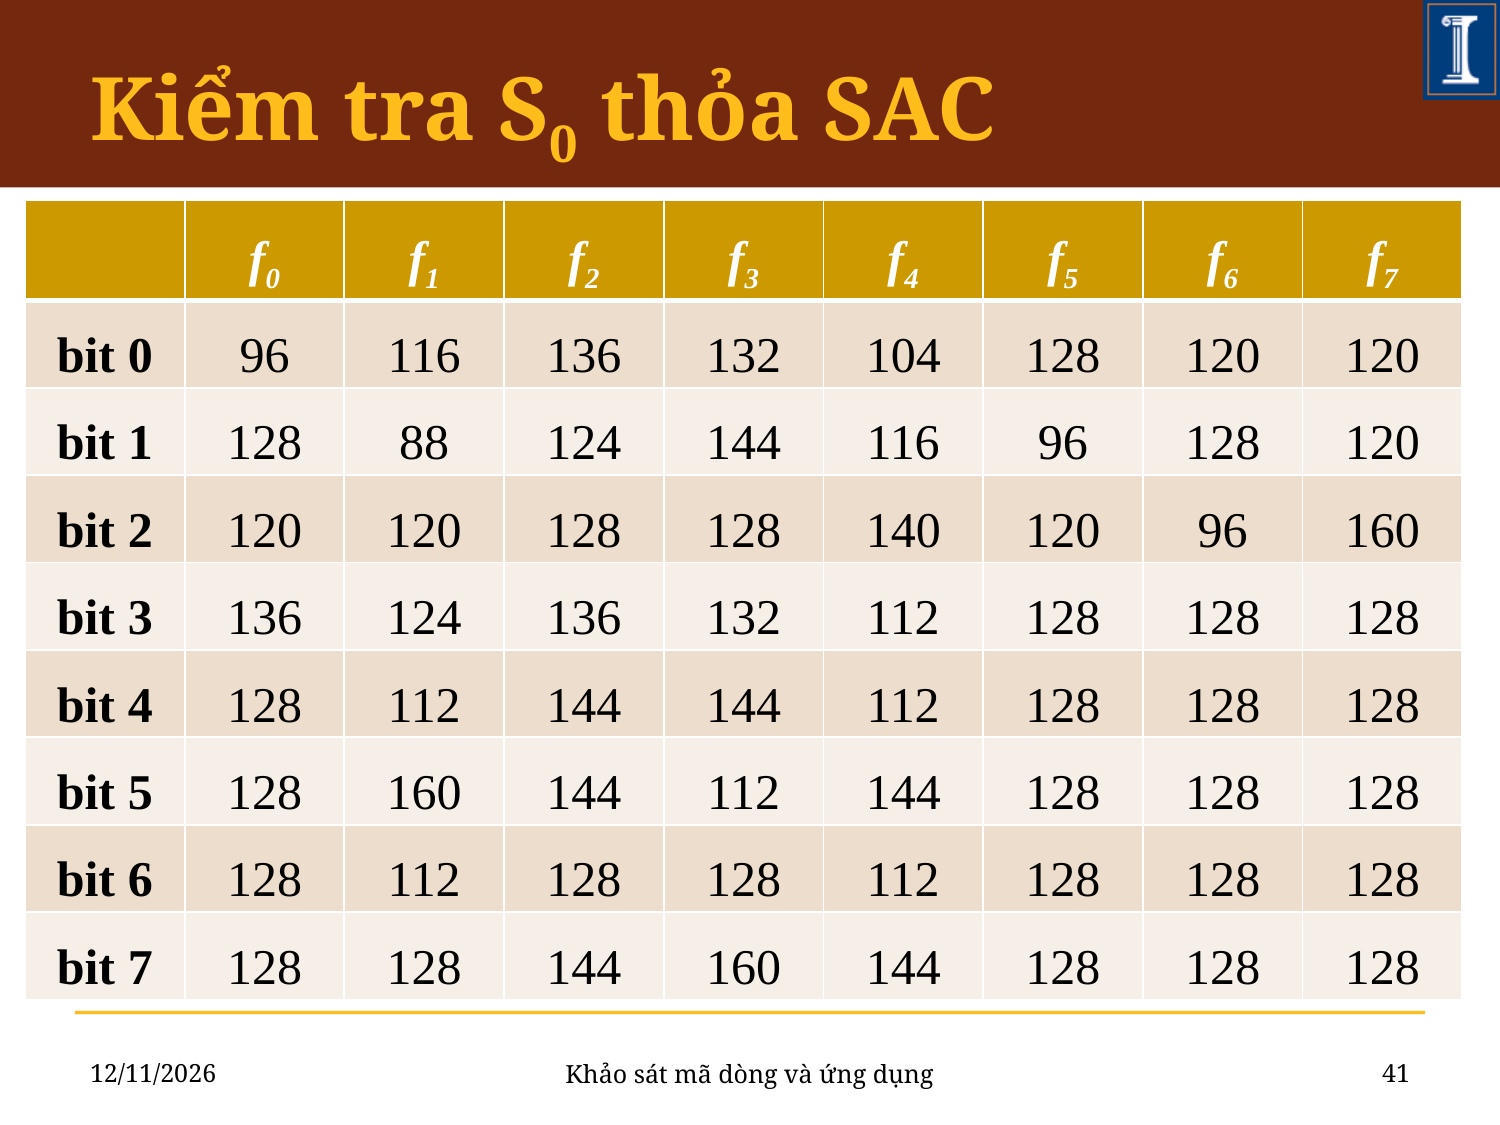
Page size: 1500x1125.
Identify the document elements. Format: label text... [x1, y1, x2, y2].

table_cell 128 [186, 389, 343, 474]
table_cell 132 [665, 563, 823, 649]
table_cell 128 [186, 738, 343, 824]
title Kiểm tra S0 thỏa SAC [74, 45, 1426, 188]
table_cell 136 [505, 563, 663, 649]
table_cell 128 [1303, 563, 1461, 649]
table_header f4 [824, 201, 982, 298]
table_cell 120 [984, 476, 1142, 562]
table_cell 96 [1144, 476, 1302, 562]
table_cell 128 [345, 913, 503, 999]
table_cell 144 [665, 651, 823, 736]
table_cell 144 [665, 389, 823, 474]
table_cell 128 [1144, 826, 1302, 911]
table_cell 116 [824, 389, 982, 474]
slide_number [74, 1023, 426, 1100]
table_cell 116 [345, 303, 503, 387]
table_cell 128 [186, 913, 343, 999]
table_cell 128 [665, 476, 823, 562]
table_cell 128 [665, 826, 823, 911]
table_cell 120 [345, 476, 503, 562]
table_cell 112 [345, 651, 503, 736]
table_header f0 [186, 201, 343, 298]
table_cell bit 7 [26, 913, 184, 999]
table_cell bit 1 [26, 389, 184, 474]
table_header f6 [1144, 201, 1302, 298]
table_cell 140 [824, 476, 982, 562]
table_cell 88 [345, 389, 503, 474]
table_header f7 [1303, 201, 1461, 298]
table_cell 144 [824, 913, 982, 999]
table_cell bit 5 [26, 738, 184, 824]
table_cell 112 [824, 563, 982, 649]
table_cell 128 [505, 476, 663, 562]
table_cell 128 [984, 738, 1142, 824]
table_cell 112 [824, 651, 982, 736]
table_cell bit 2 [26, 476, 184, 562]
table_header f2 [505, 201, 663, 298]
table_cell bit 4 [26, 651, 184, 736]
table_cell 160 [345, 738, 503, 824]
table_cell 132 [665, 303, 823, 387]
table_header [26, 201, 184, 298]
table_cell 144 [505, 738, 663, 824]
table_cell 144 [505, 913, 663, 999]
table_cell 128 [984, 826, 1142, 911]
table_header f5 [984, 201, 1142, 298]
table_cell 136 [186, 563, 343, 649]
table_cell 104 [824, 303, 982, 387]
table_cell 128 [186, 826, 343, 911]
table_cell 128 [186, 651, 343, 736]
table_cell 128 [1303, 913, 1461, 999]
table_cell 128 [1144, 389, 1302, 474]
table_cell 128 [1303, 826, 1461, 911]
table_cell 128 [1303, 651, 1461, 736]
table_cell 120 [186, 476, 343, 562]
table_cell 128 [1144, 738, 1302, 824]
table_header f3 [665, 201, 823, 298]
table_cell 136 [505, 303, 663, 387]
table_cell 128 [984, 913, 1142, 999]
table_cell 112 [345, 826, 503, 911]
table_cell 120 [1303, 303, 1461, 387]
slide_number 41 [1074, 1023, 1426, 1100]
table_cell 120 [1144, 303, 1302, 387]
table_cell 128 [984, 563, 1142, 649]
table_cell bit 3 [26, 563, 184, 649]
table_cell 120 [1303, 389, 1461, 474]
table_header f1 [345, 201, 503, 298]
table_cell 144 [505, 651, 663, 736]
table_cell 160 [665, 913, 823, 999]
table_cell 160 [1303, 476, 1461, 562]
table_cell 128 [1144, 651, 1302, 736]
table_cell 128 [984, 651, 1142, 736]
table_cell 144 [824, 738, 982, 824]
table_cell 128 [1144, 913, 1302, 999]
footer Khảo sát mã dòng và ứng dụng [512, 1024, 988, 1101]
table_cell bit 0 [26, 303, 184, 387]
table_cell 124 [505, 389, 663, 474]
table_cell 96 [984, 389, 1142, 474]
table_cell 128 [1303, 738, 1461, 824]
table_cell 128 [984, 303, 1142, 387]
table_cell 96 [186, 303, 343, 387]
table_cell 128 [505, 826, 663, 911]
table_cell 112 [665, 738, 823, 824]
table_cell 124 [345, 563, 503, 649]
table_cell 128 [1144, 563, 1302, 649]
table_cell bit 6 [26, 826, 184, 911]
table_cell 112 [824, 826, 982, 911]
